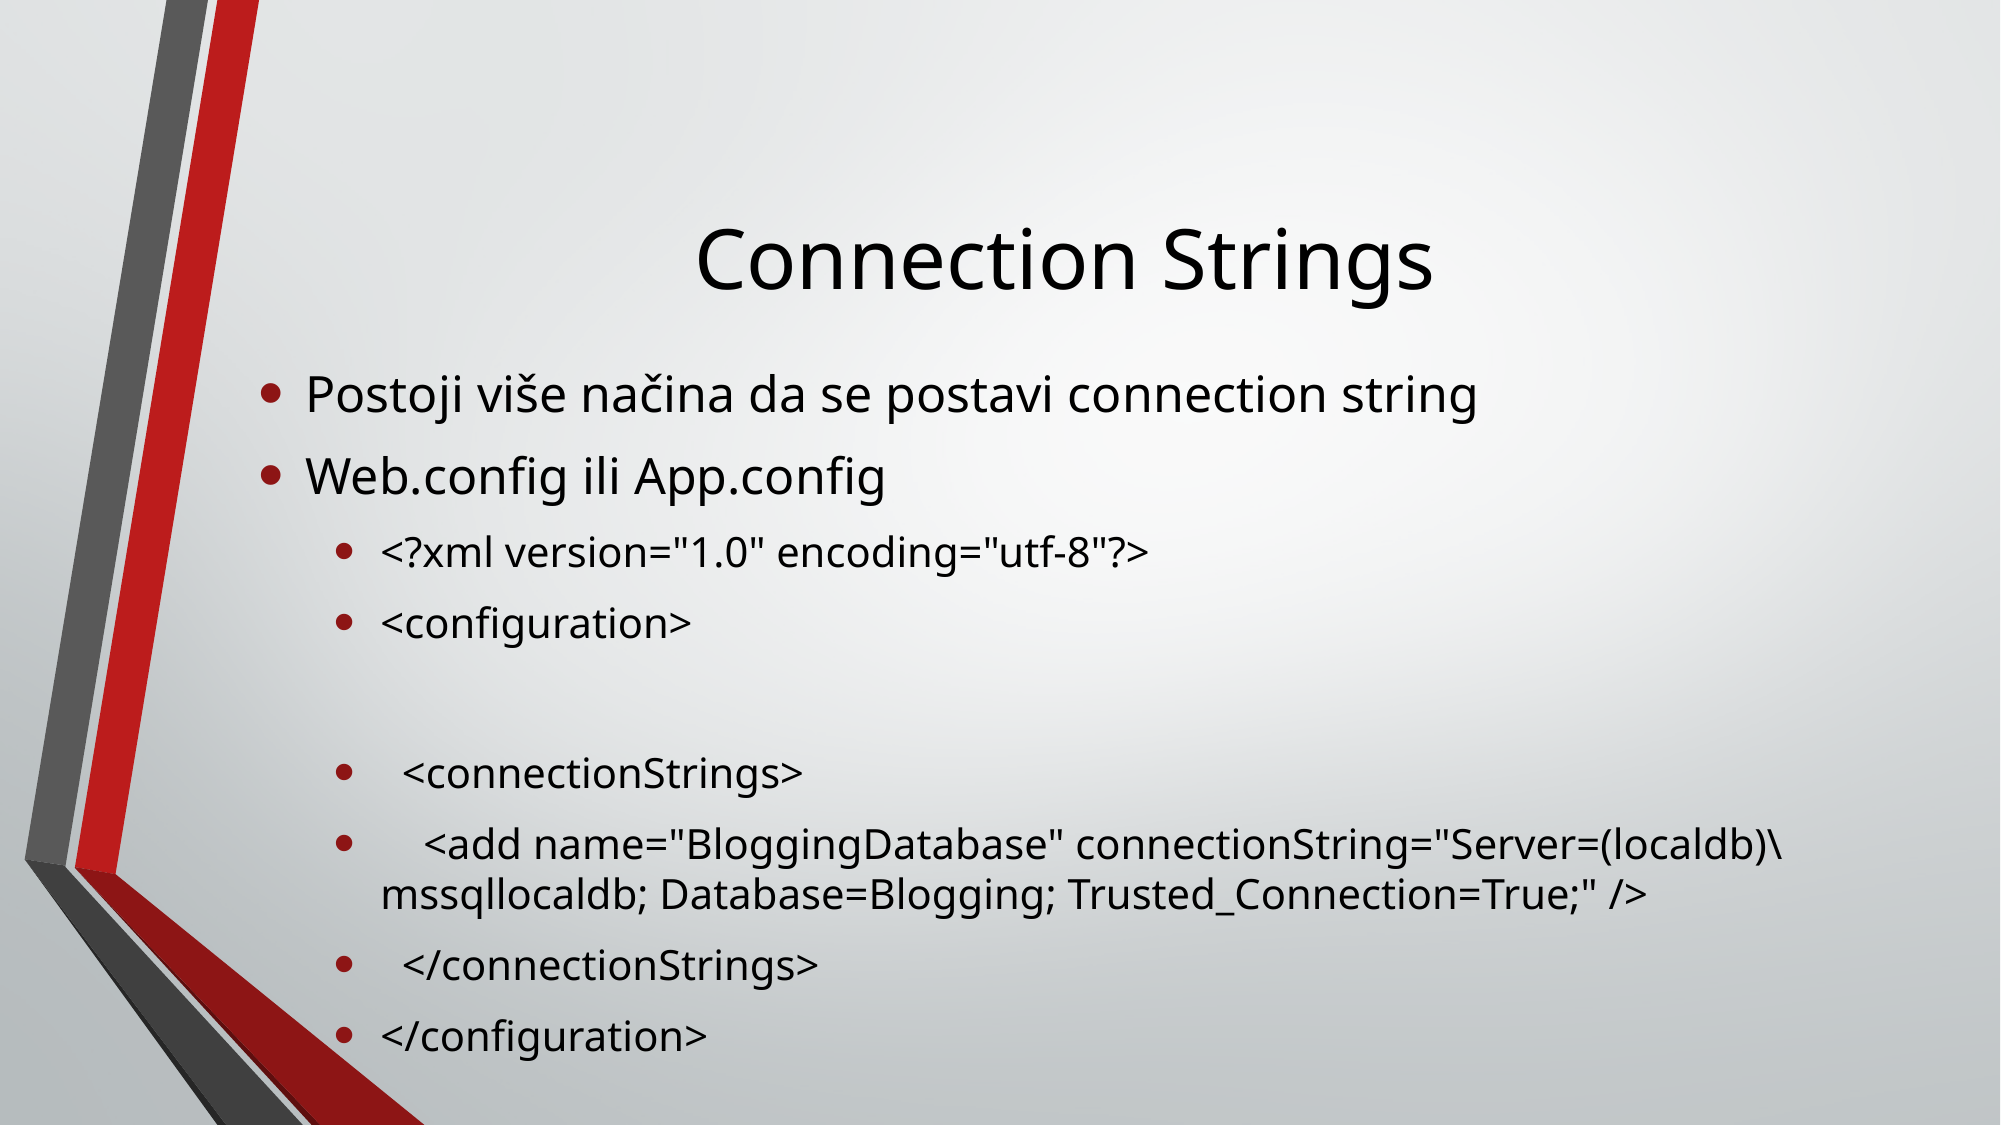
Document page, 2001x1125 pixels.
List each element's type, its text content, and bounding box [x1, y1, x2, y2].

title Connection Strings [243, 112, 1887, 316]
list Postoji više načina da se postavi connection string Web.config ili App.config <?xml version="1.0" encoding="utf-8"?> <configuration> <connectionStrings> <add name="BloggingDatabase" connectionString="Server=(localdb)\mssqllocaldb; Database=Blogging; Trusted_Connection=True;" /> </connectionStrings> </configuration> [243, 316, 1887, 1106]
